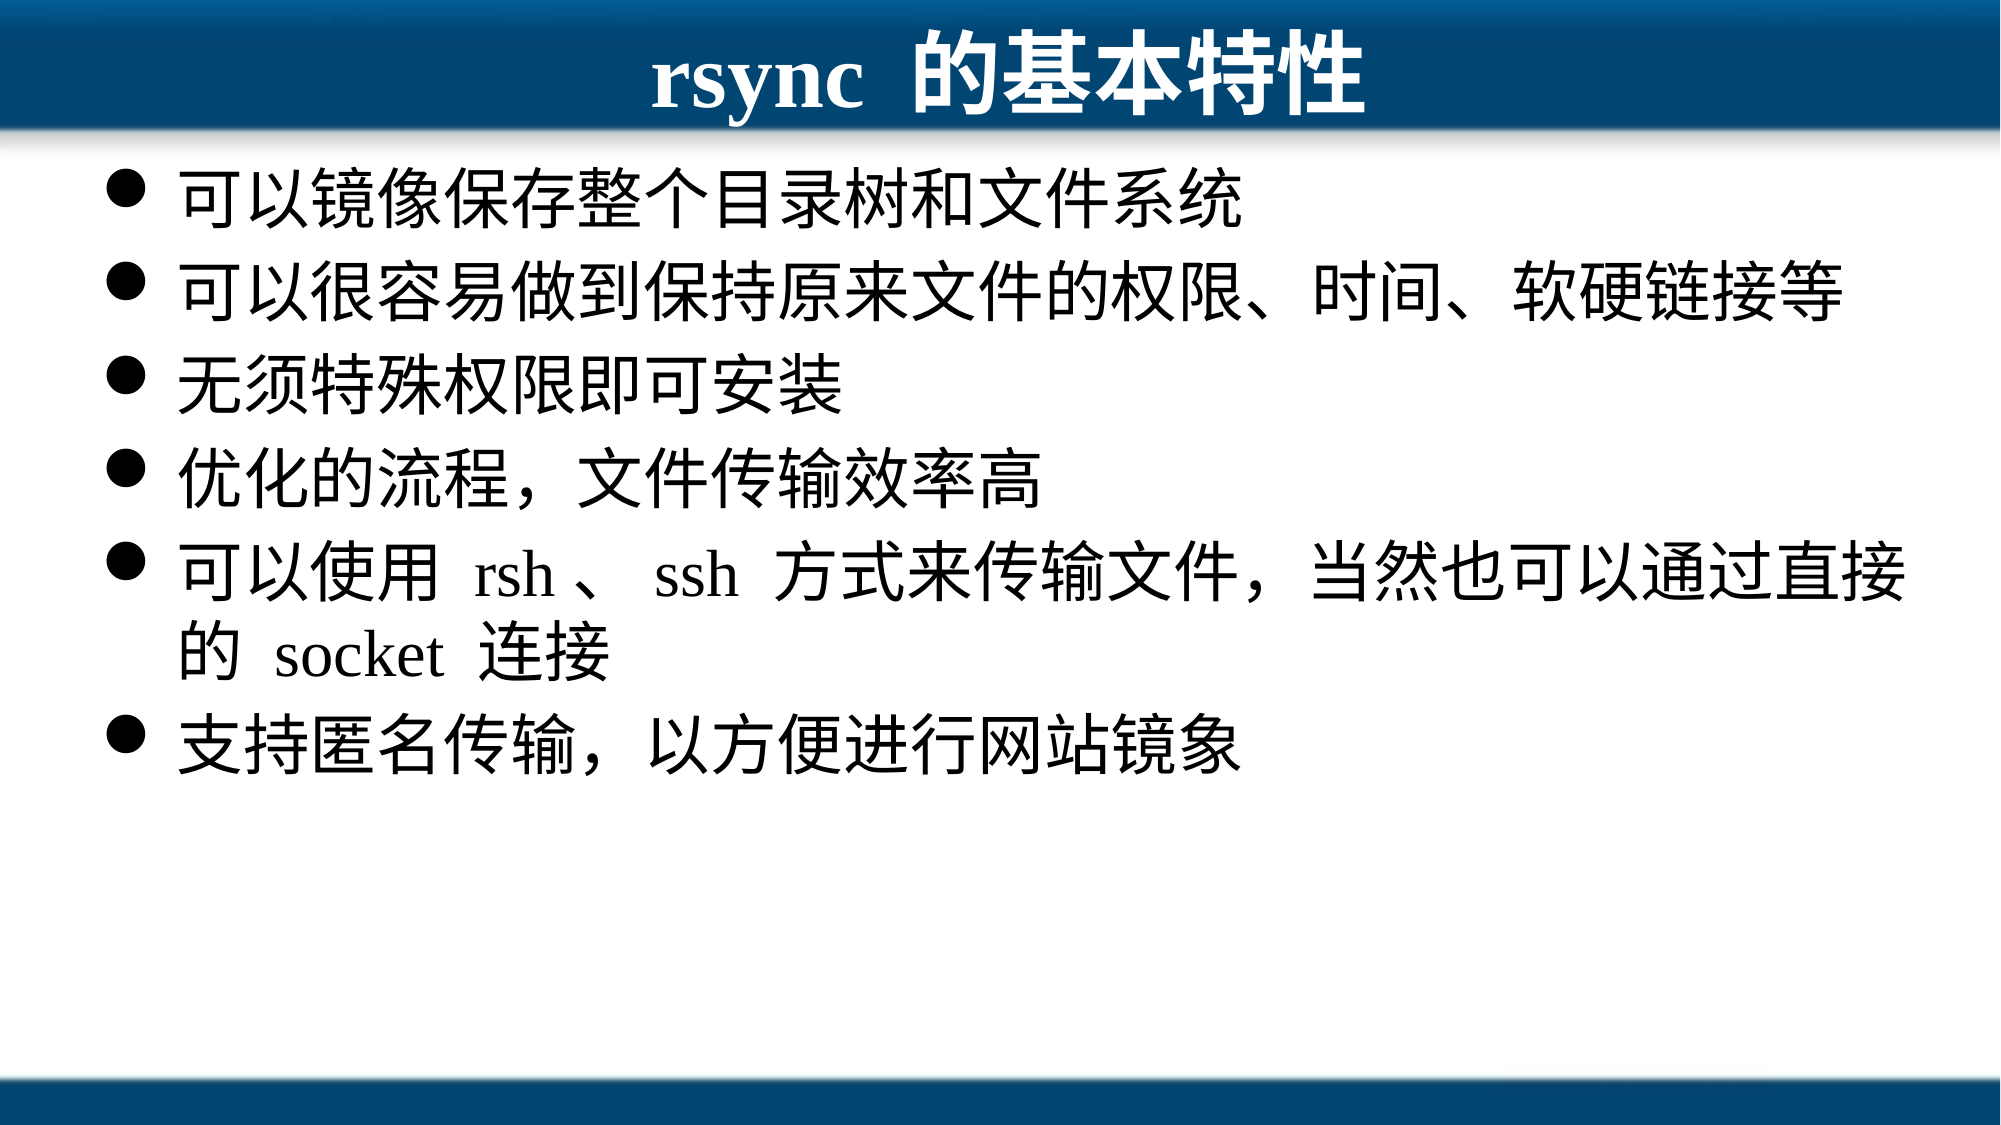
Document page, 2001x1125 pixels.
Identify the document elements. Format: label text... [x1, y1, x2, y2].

list 可以镜像保存整个目录树和文件系统 可以很容易做到保持原来文件的权限、时间、软硬链接等 无须特殊权限即可安装 优化的流程，文件传输效率高 可以使用 rsh、ssh 方式来传输文件，当然也可以通过直接的 socket 连接 支持匿名传输，以方便进行网站镜象 [86, 149, 1934, 958]
title rsync 的基本特性 [86, 19, 1934, 124]
picture [0, 0, 2001, 1125]
